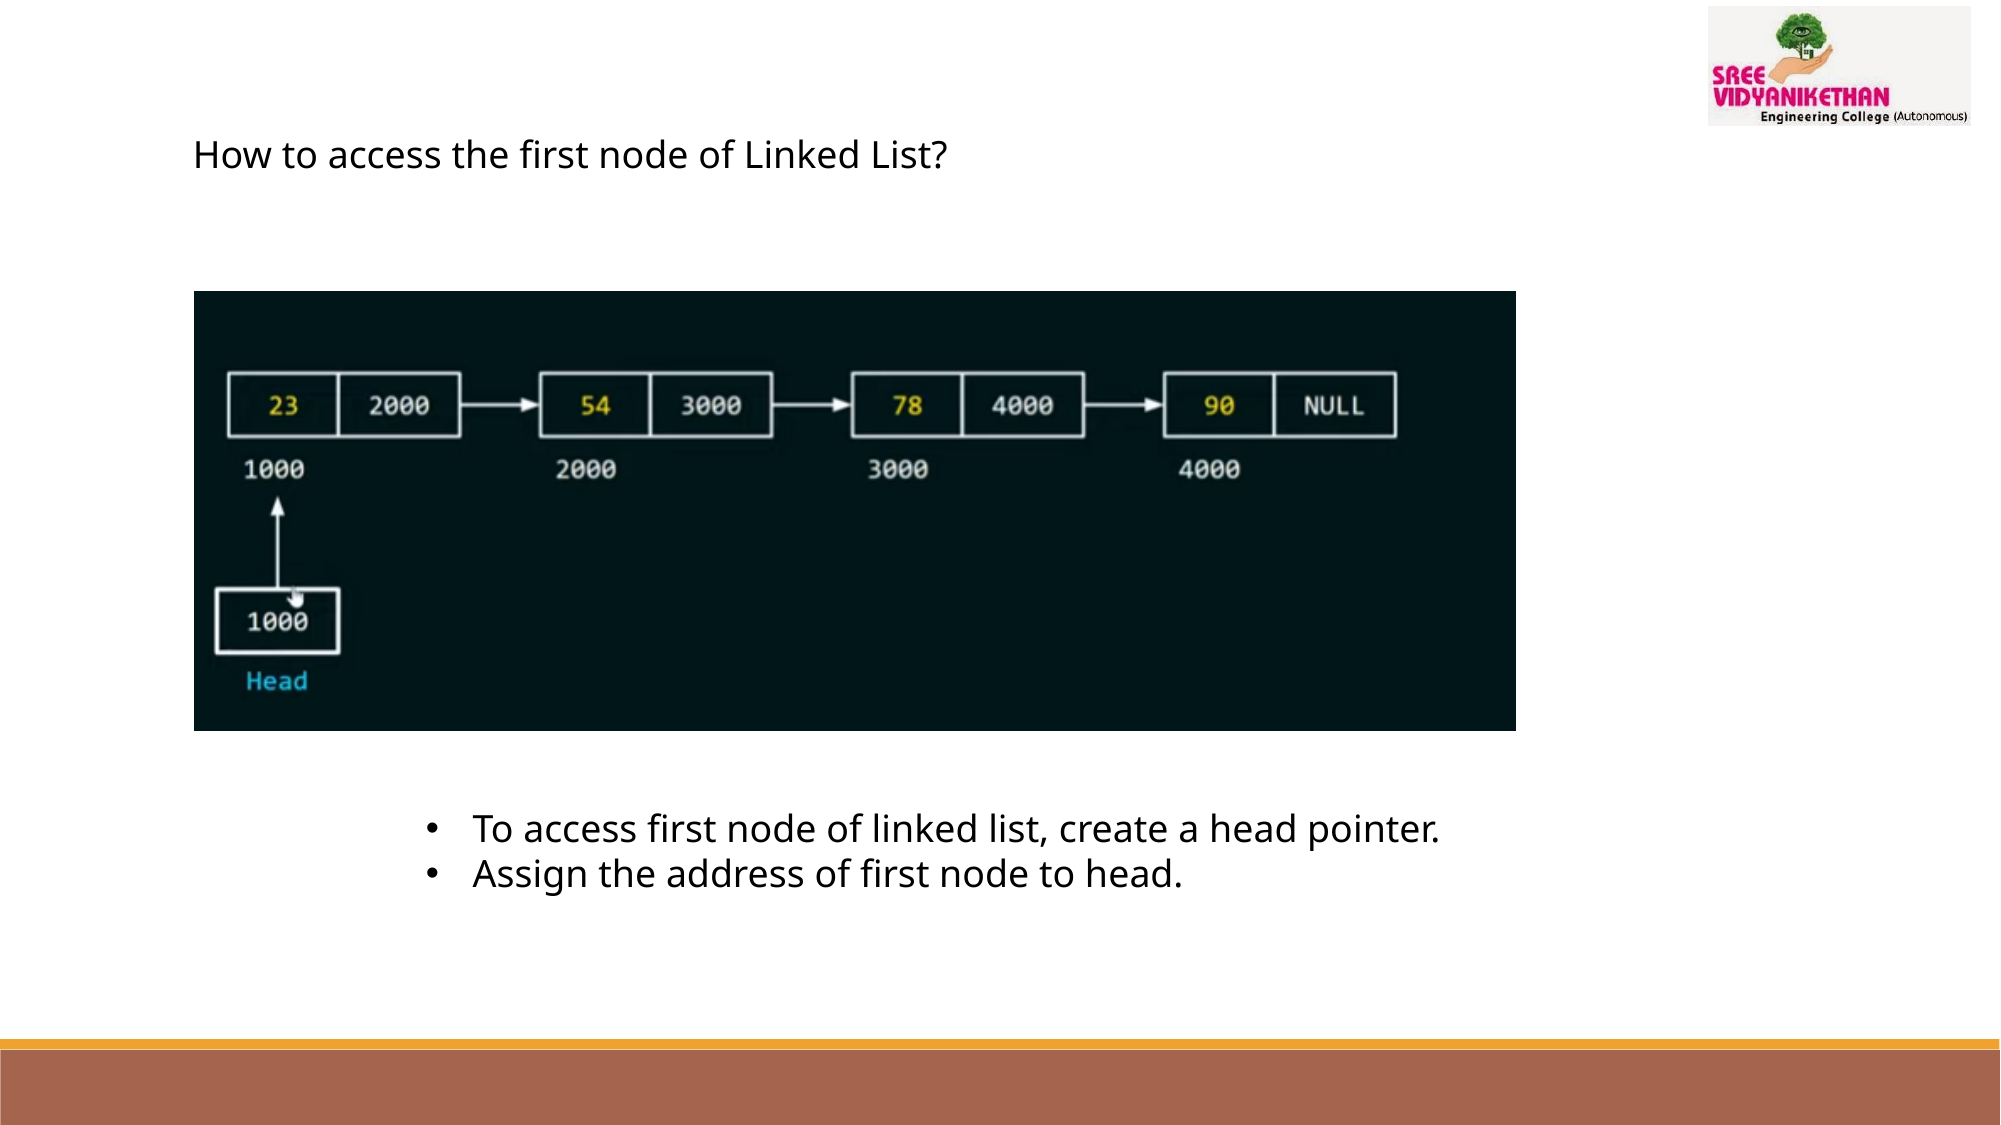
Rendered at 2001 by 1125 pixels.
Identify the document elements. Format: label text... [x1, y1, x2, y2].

picture [1708, 6, 1971, 126]
text_box To access first node of linked list, create a head pointer. Assign the address of first node to head. [411, 797, 1466, 903]
picture [194, 291, 1516, 731]
text_box How to access the first node of Linked List? [178, 123, 964, 184]
